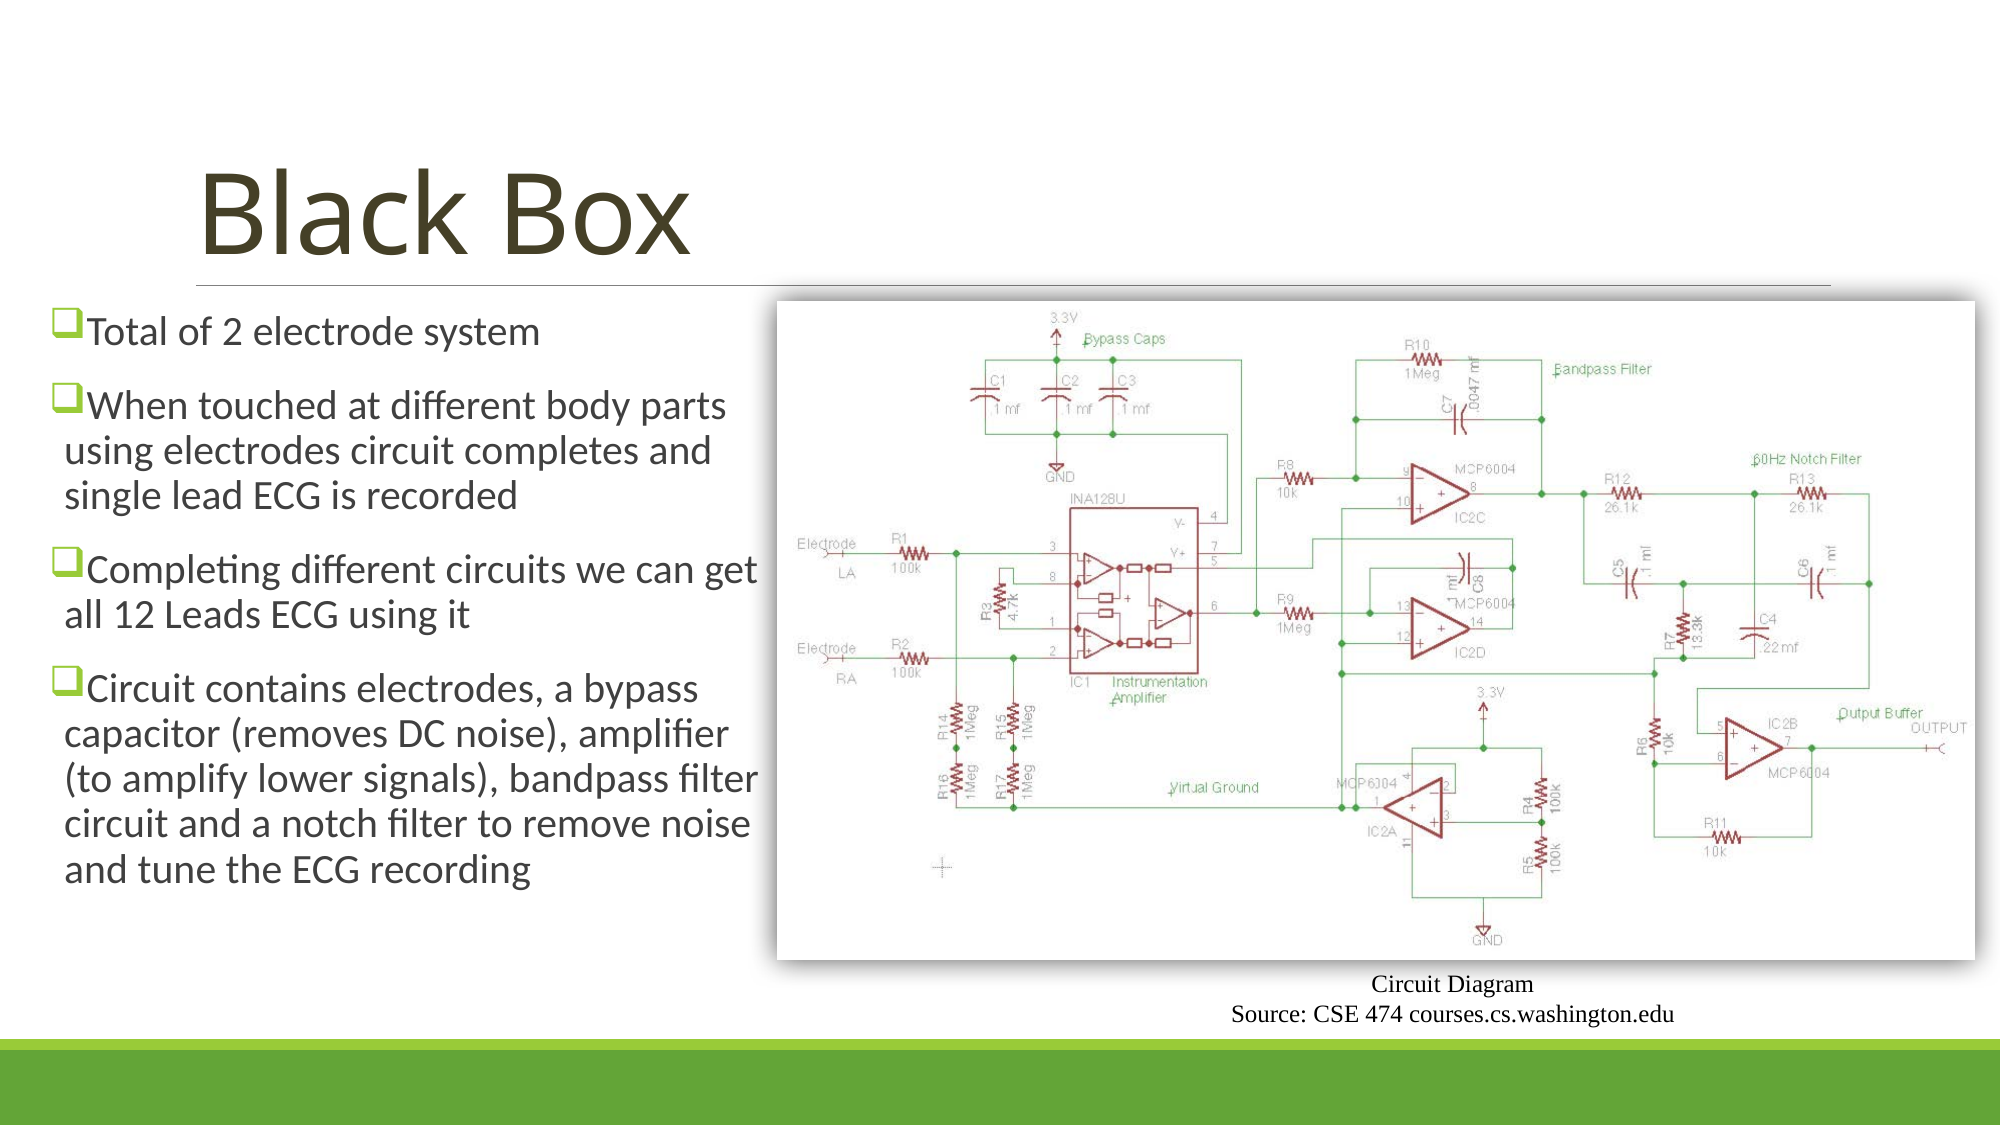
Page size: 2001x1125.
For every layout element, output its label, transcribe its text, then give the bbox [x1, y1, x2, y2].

text_box Circuit Diagram Source: CSE 474 courses.cs.washington.edu [1161, 969, 1745, 1035]
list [777, 300, 1976, 961]
title Black Box [179, 47, 1830, 285]
text_box Total of 2 electrode system When touched at different body parts using electrodes circuit completes and single lead ECG is recorded Completing different circuits we can get all 12 Leads ECG using it Circuit contains electrodes, a bypass capacitor (removes DC noise), amplifier (to amplify lower signals), bandpass filter circuit and a notch filter to remove noise and tune the ECG recording [49, 301, 779, 1018]
